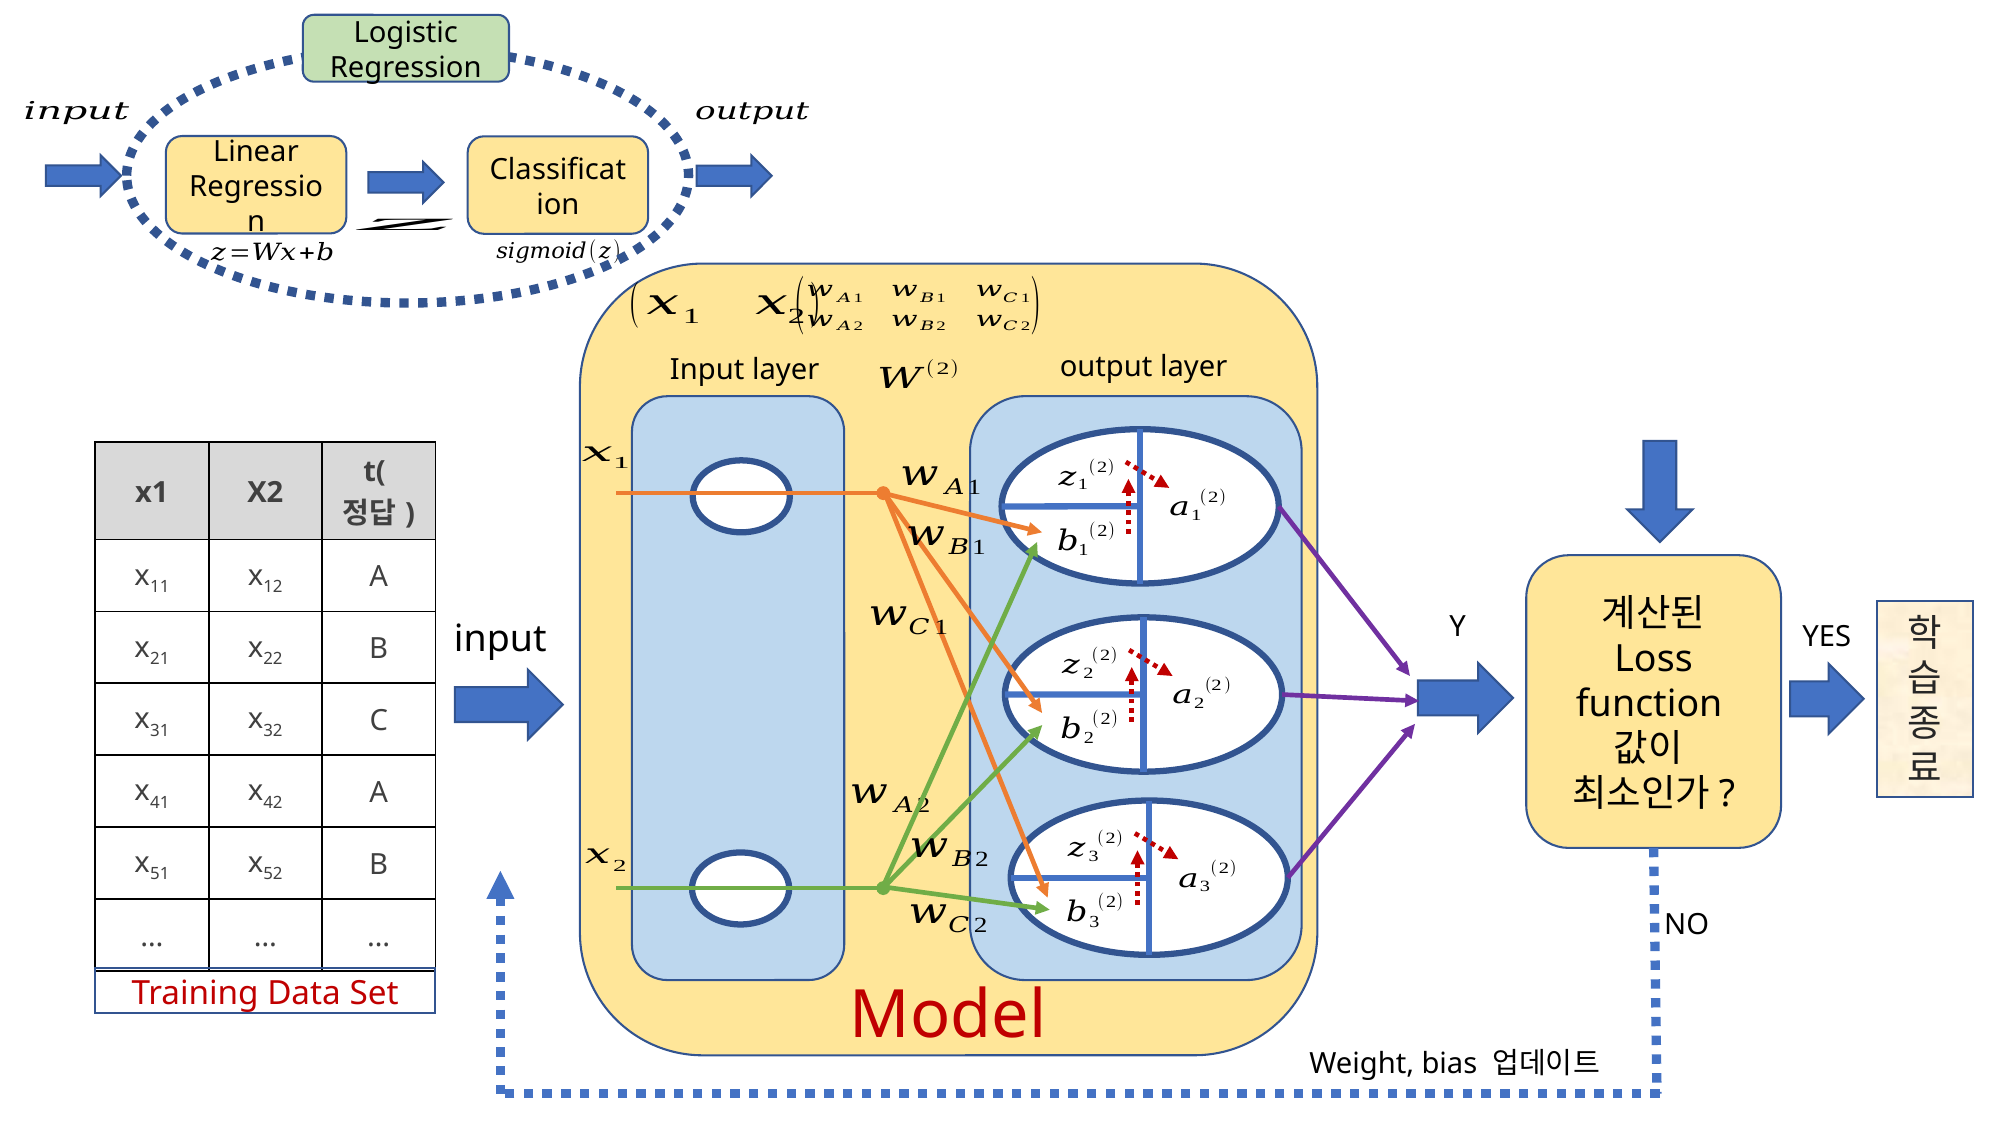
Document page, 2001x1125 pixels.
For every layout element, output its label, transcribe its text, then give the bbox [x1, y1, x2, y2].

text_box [1125, 461, 1170, 488]
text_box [883, 541, 1038, 725]
table_cell x22 [210, 612, 321, 682]
table_cell x52 [210, 828, 321, 898]
text_box [691, 890, 791, 926]
text_box Model [835, 963, 1062, 1059]
text_box [691, 495, 791, 534]
table_cell x11 [96, 540, 208, 611]
table_cell A [323, 540, 435, 611]
text_box 계산된 Loss function값이 최소인가? [1525, 554, 1783, 849]
text_box [968, 878, 1303, 982]
table_cell x21 [96, 612, 208, 682]
table_cell x42 [210, 756, 321, 826]
text_box [630, 890, 846, 982]
text_box NO [1649, 897, 1653, 948]
text_box [969, 395, 1303, 506]
table_cell x31 [96, 684, 208, 754]
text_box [1278, 506, 1410, 676]
text_box YES [1787, 609, 1867, 660]
text_box [630, 395, 846, 491]
text_box [1624, 439, 1696, 544]
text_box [1129, 649, 1173, 676]
table_header x1 [96, 443, 208, 539]
text_box NO [1657, 897, 1724, 948]
table_cell B [323, 612, 435, 682]
text_box [1048, 616, 1284, 773]
table_cell x12 [210, 540, 321, 611]
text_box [881, 725, 1043, 890]
text_box [1789, 661, 1866, 737]
text_box output layer [1044, 339, 1243, 390]
table_cell x41 [96, 756, 208, 826]
table_cell A [323, 756, 435, 826]
table_header t(정답) [323, 443, 435, 539]
text_box [453, 667, 565, 742]
text_box [1048, 522, 1278, 671]
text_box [1282, 694, 1420, 701]
text_box [630, 495, 846, 886]
text_box Y [1434, 599, 1481, 650]
table_cell … [323, 900, 435, 967]
text_box [1280, 676, 1303, 693]
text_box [882, 886, 1050, 910]
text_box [1134, 833, 1179, 860]
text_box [1287, 723, 1415, 878]
table_cell x32 [210, 684, 321, 754]
table_cell … [210, 900, 321, 967]
text_box [1416, 660, 1515, 736]
text_box input [439, 606, 562, 667]
text_box [1002, 428, 1280, 585]
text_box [1653, 847, 1657, 1093]
text_box Input layer [655, 342, 835, 393]
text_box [884, 493, 1048, 886]
text_box Training Data Set [94, 967, 436, 1014]
text_box [578, 262, 1319, 1057]
text_box Weight, bias 업데이트 [1294, 1036, 1615, 1087]
table_cell B [323, 828, 435, 898]
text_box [23, 14, 812, 303]
table_cell … [96, 900, 208, 967]
text_box [1048, 701, 1303, 861]
table_header X2 [210, 443, 321, 539]
text_box [1022, 799, 1289, 956]
text_box [691, 851, 790, 886]
text_box 학습종료 [1876, 600, 1974, 798]
text_box [692, 459, 791, 491]
table_cell C [323, 684, 435, 754]
table_cell x51 [96, 828, 208, 898]
